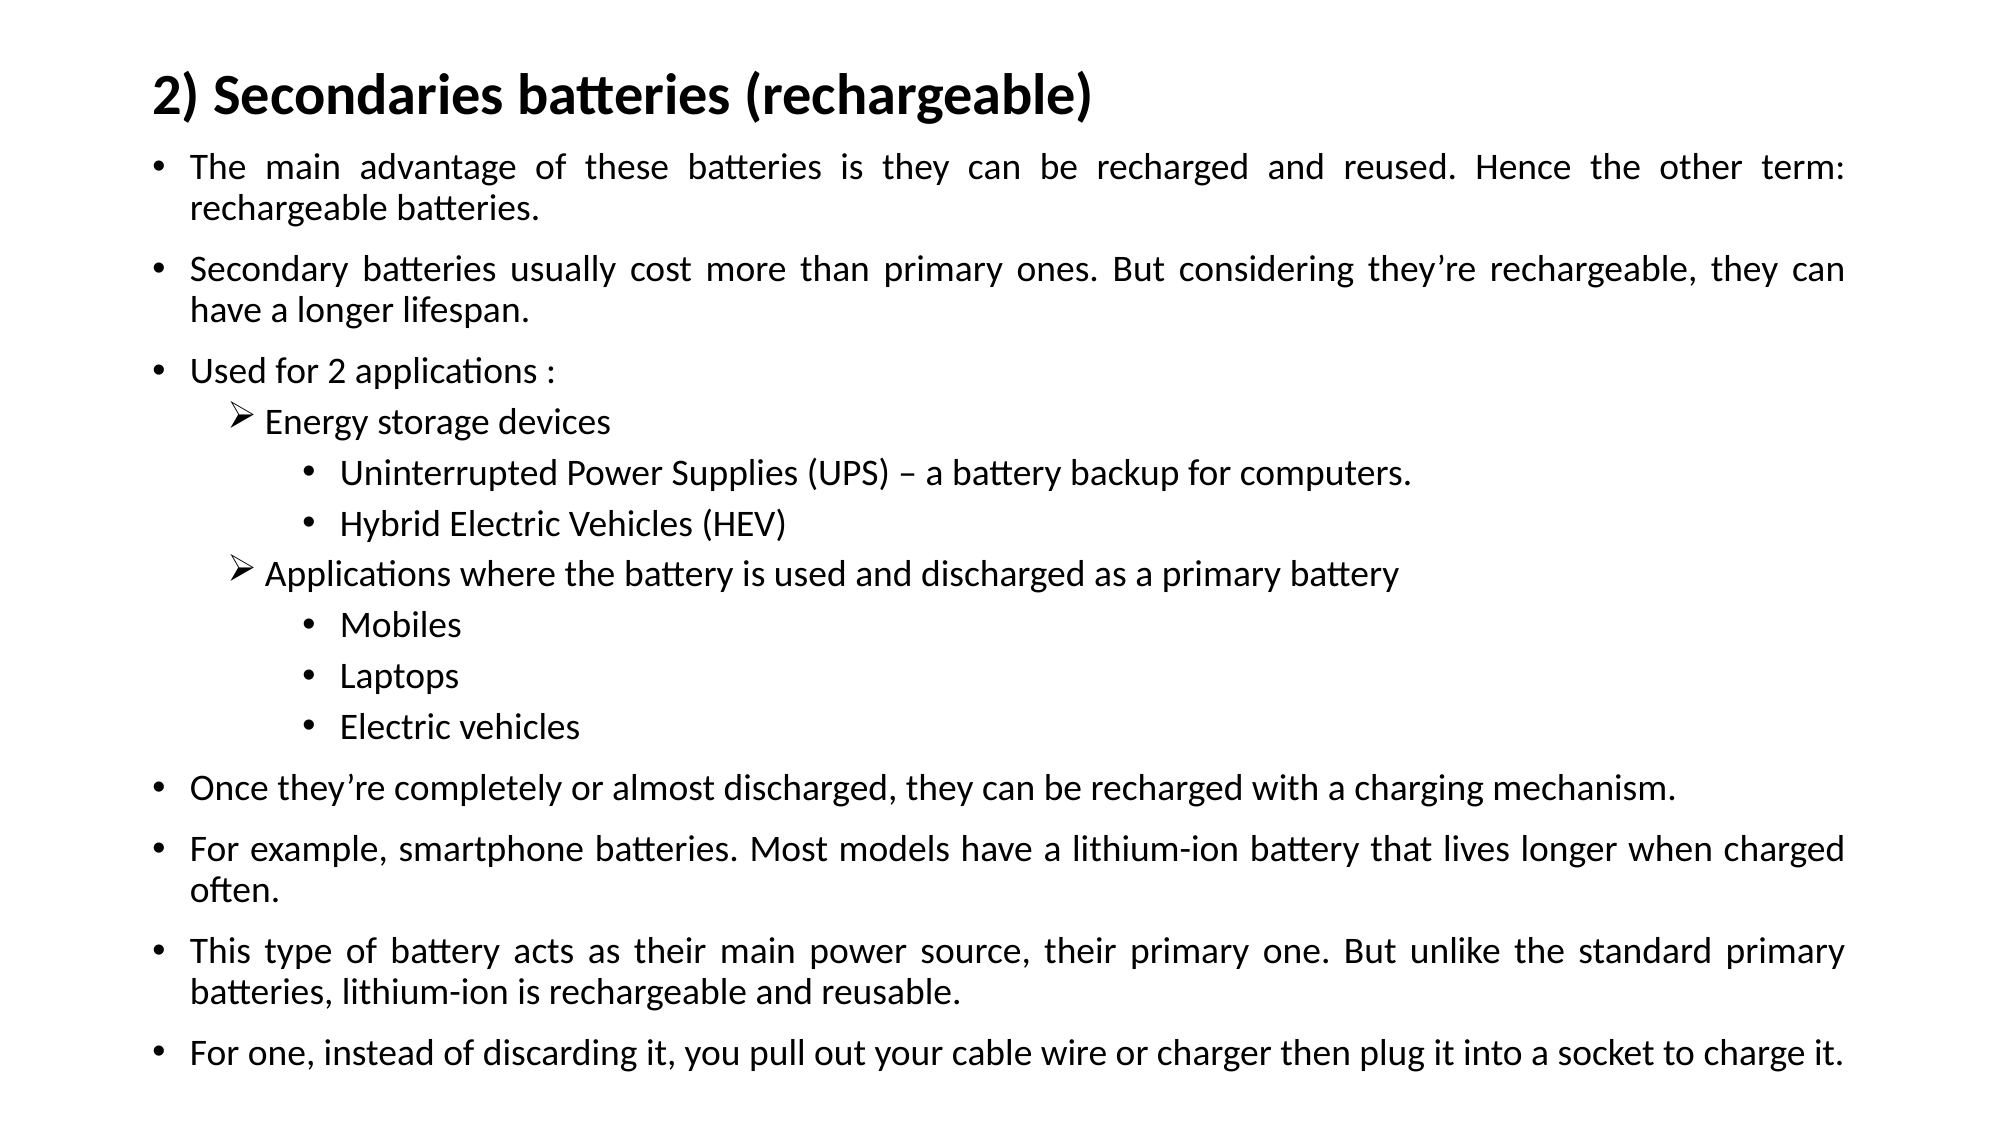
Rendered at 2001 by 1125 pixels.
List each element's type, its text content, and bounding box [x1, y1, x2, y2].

list 2) Secondaries batteries (rechargeable) The main advantage of these batteries is they can be recharged and reused. Hence the other term: rechargeable batteries. Secondary batteries usually cost more than primary ones. But considering they’re rechargeable, they can have a longer lifespan. Used for 2 applications : Energy storage devices Uninterrupted Power Supplies (UPS) – a battery backup for computers. Hybrid Electric Vehicles (HEV) Applications where the battery is used and discharged as a primary battery Mobiles Laptops Electric vehicles Once they’re completely or almost discharged, they can be recharged with a charging mechanism. For example, smartphone batteries. Most models have a lithium-ion battery that lives longer when charged often. This type of battery acts as their main power source, their primary one. But unlike the standard primary batteries, lithium-ion is rechargeable and reusable. For one, instead of discarding it, you pull out your cable wire or charger then plug it into a socket to charge it. [137, 56, 1863, 771]
